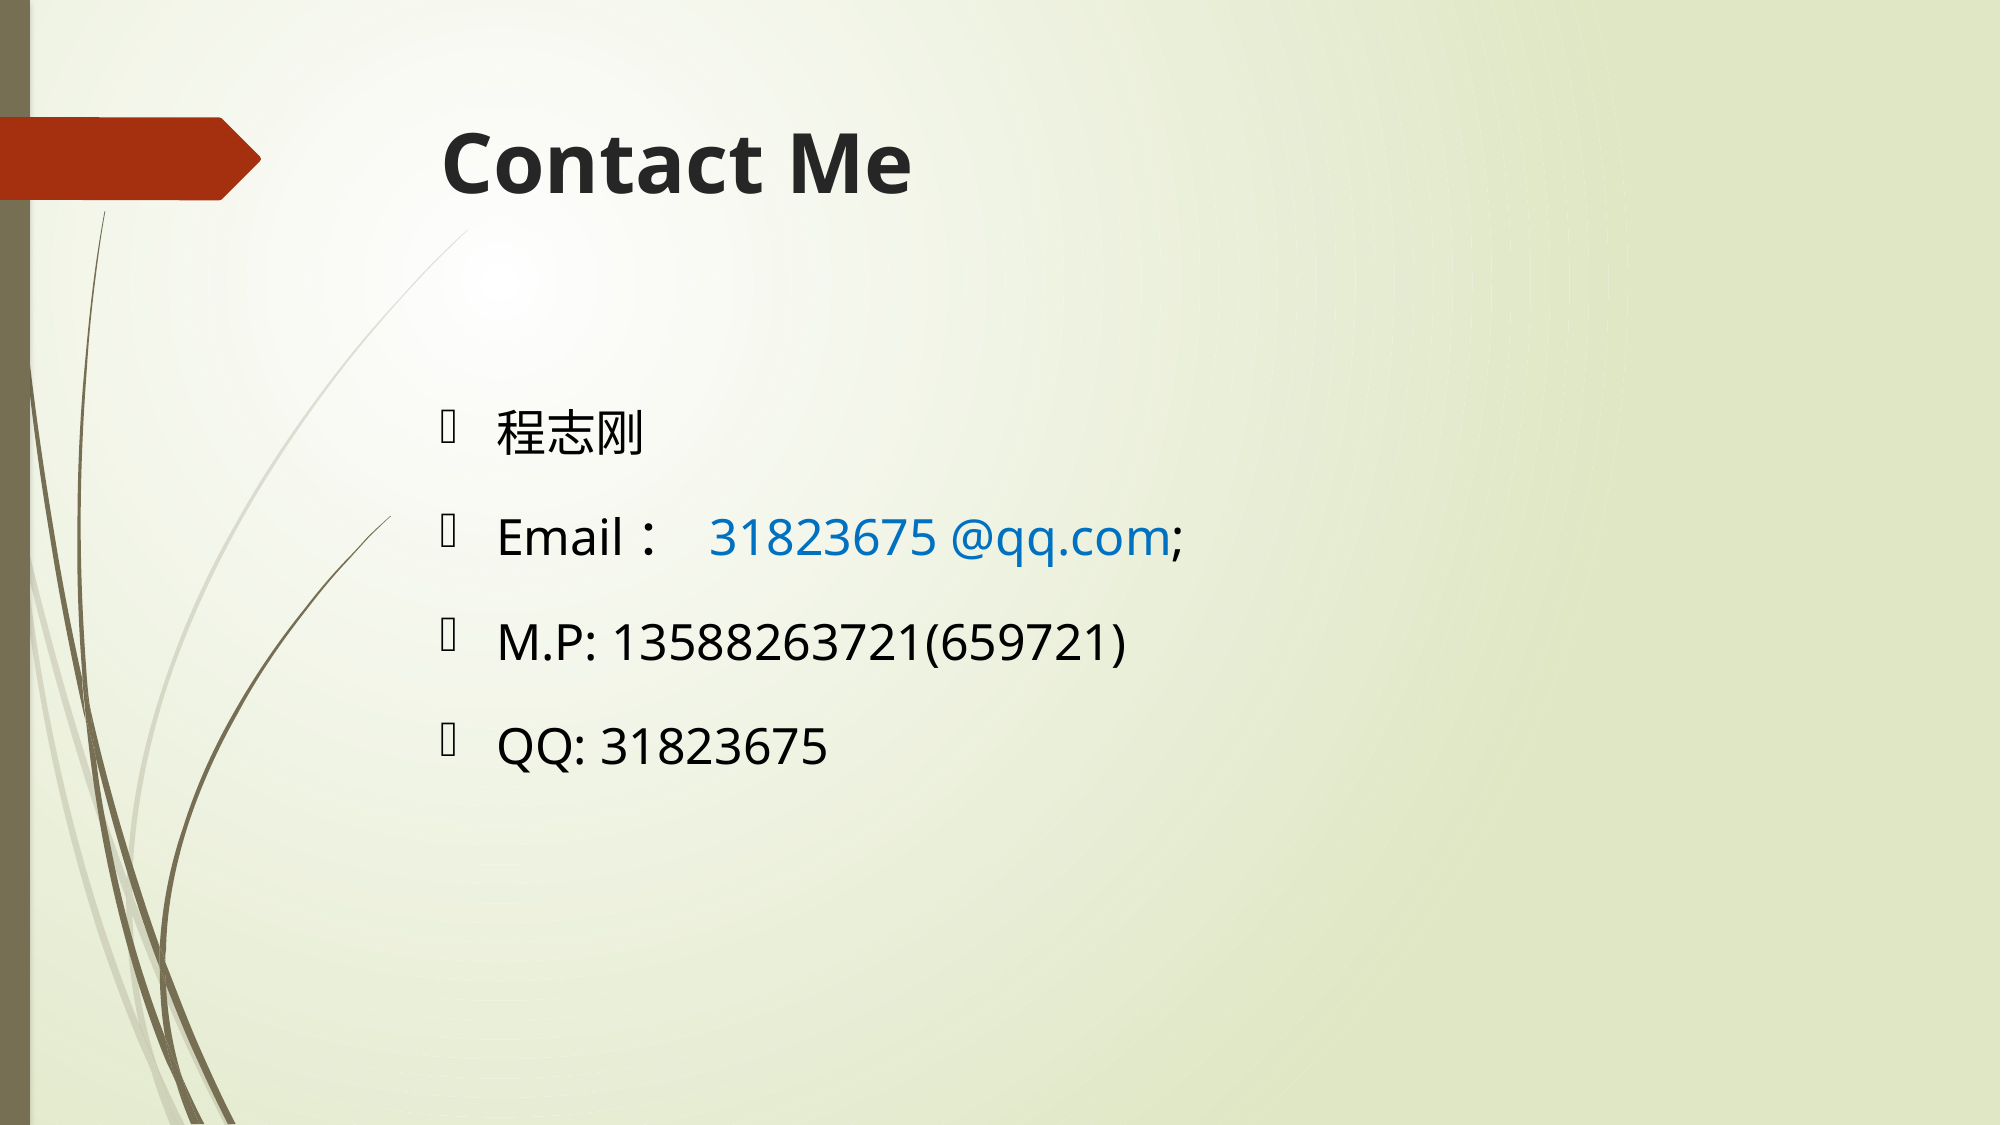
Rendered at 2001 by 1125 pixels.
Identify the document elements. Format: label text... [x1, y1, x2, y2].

title Contact Me [425, 102, 1888, 313]
list 程志刚 Email： 31823675 @qq.com; M.P: 13588263721(659721) QQ: 31823675 [424, 350, 1888, 970]
